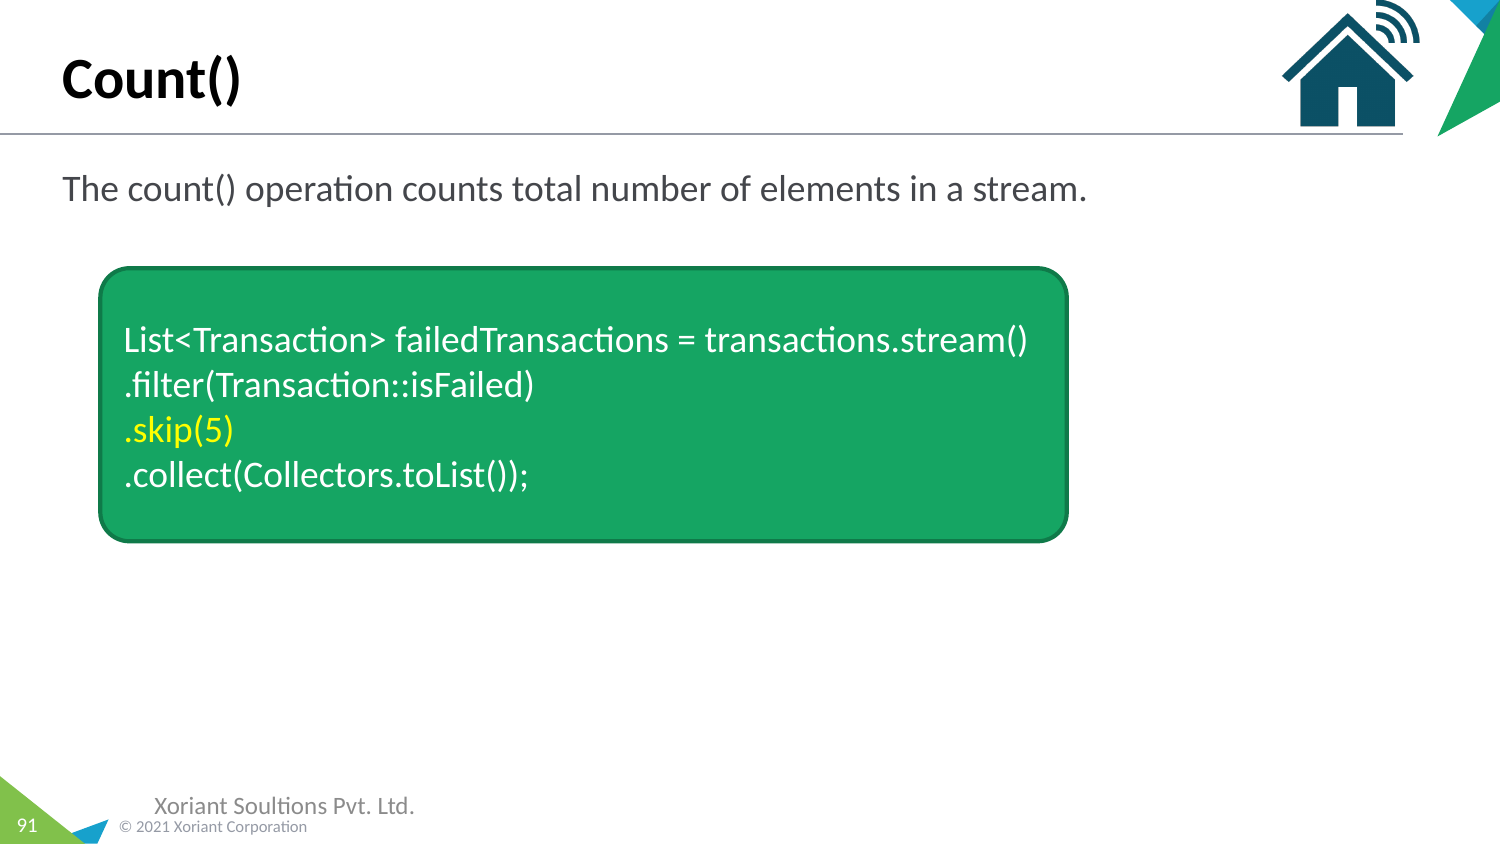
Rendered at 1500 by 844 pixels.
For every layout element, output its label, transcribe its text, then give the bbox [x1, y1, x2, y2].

text_box List<Transaction> failedTransactions = transactions.stream() .filter(Transaction::isFailed) .skip(5) .collect(Collectors.toList()); [98, 266, 1069, 544]
title Count() [47, 9, 1267, 118]
picture [1272, 0, 1424, 145]
footer Xoriant Soultions Pvt. Ltd. [0, 781, 571, 827]
list The count() operation counts total number of elements in a stream. [47, 156, 1423, 797]
